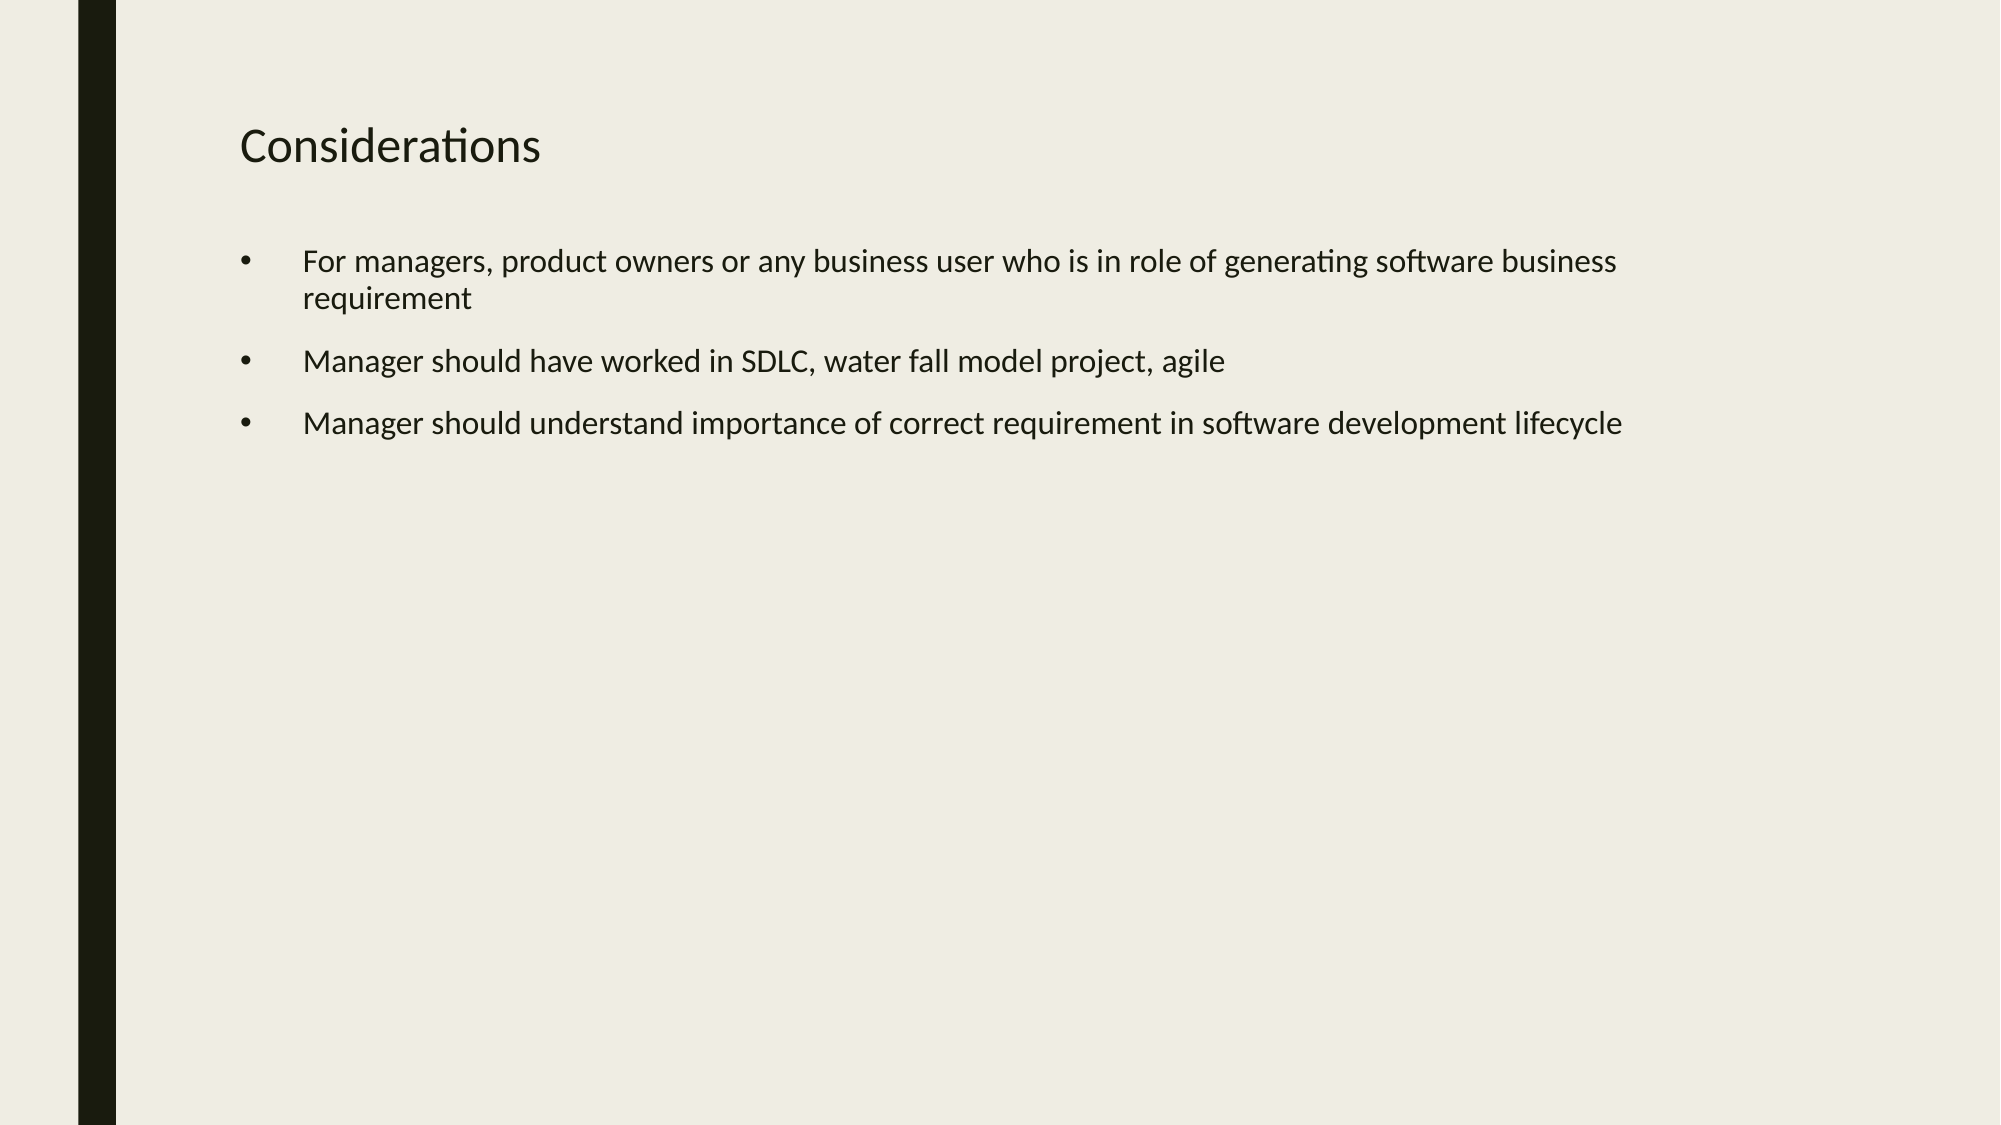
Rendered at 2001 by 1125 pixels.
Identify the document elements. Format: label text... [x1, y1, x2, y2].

title Considerations [225, 112, 1800, 234]
list For managers, product owners or any business user who is in role of generating software business requirement Manager should have worked in SDLC, water fall model project, agile Manager should understand importance of correct requirement in software development lifecycle [225, 234, 1800, 823]
